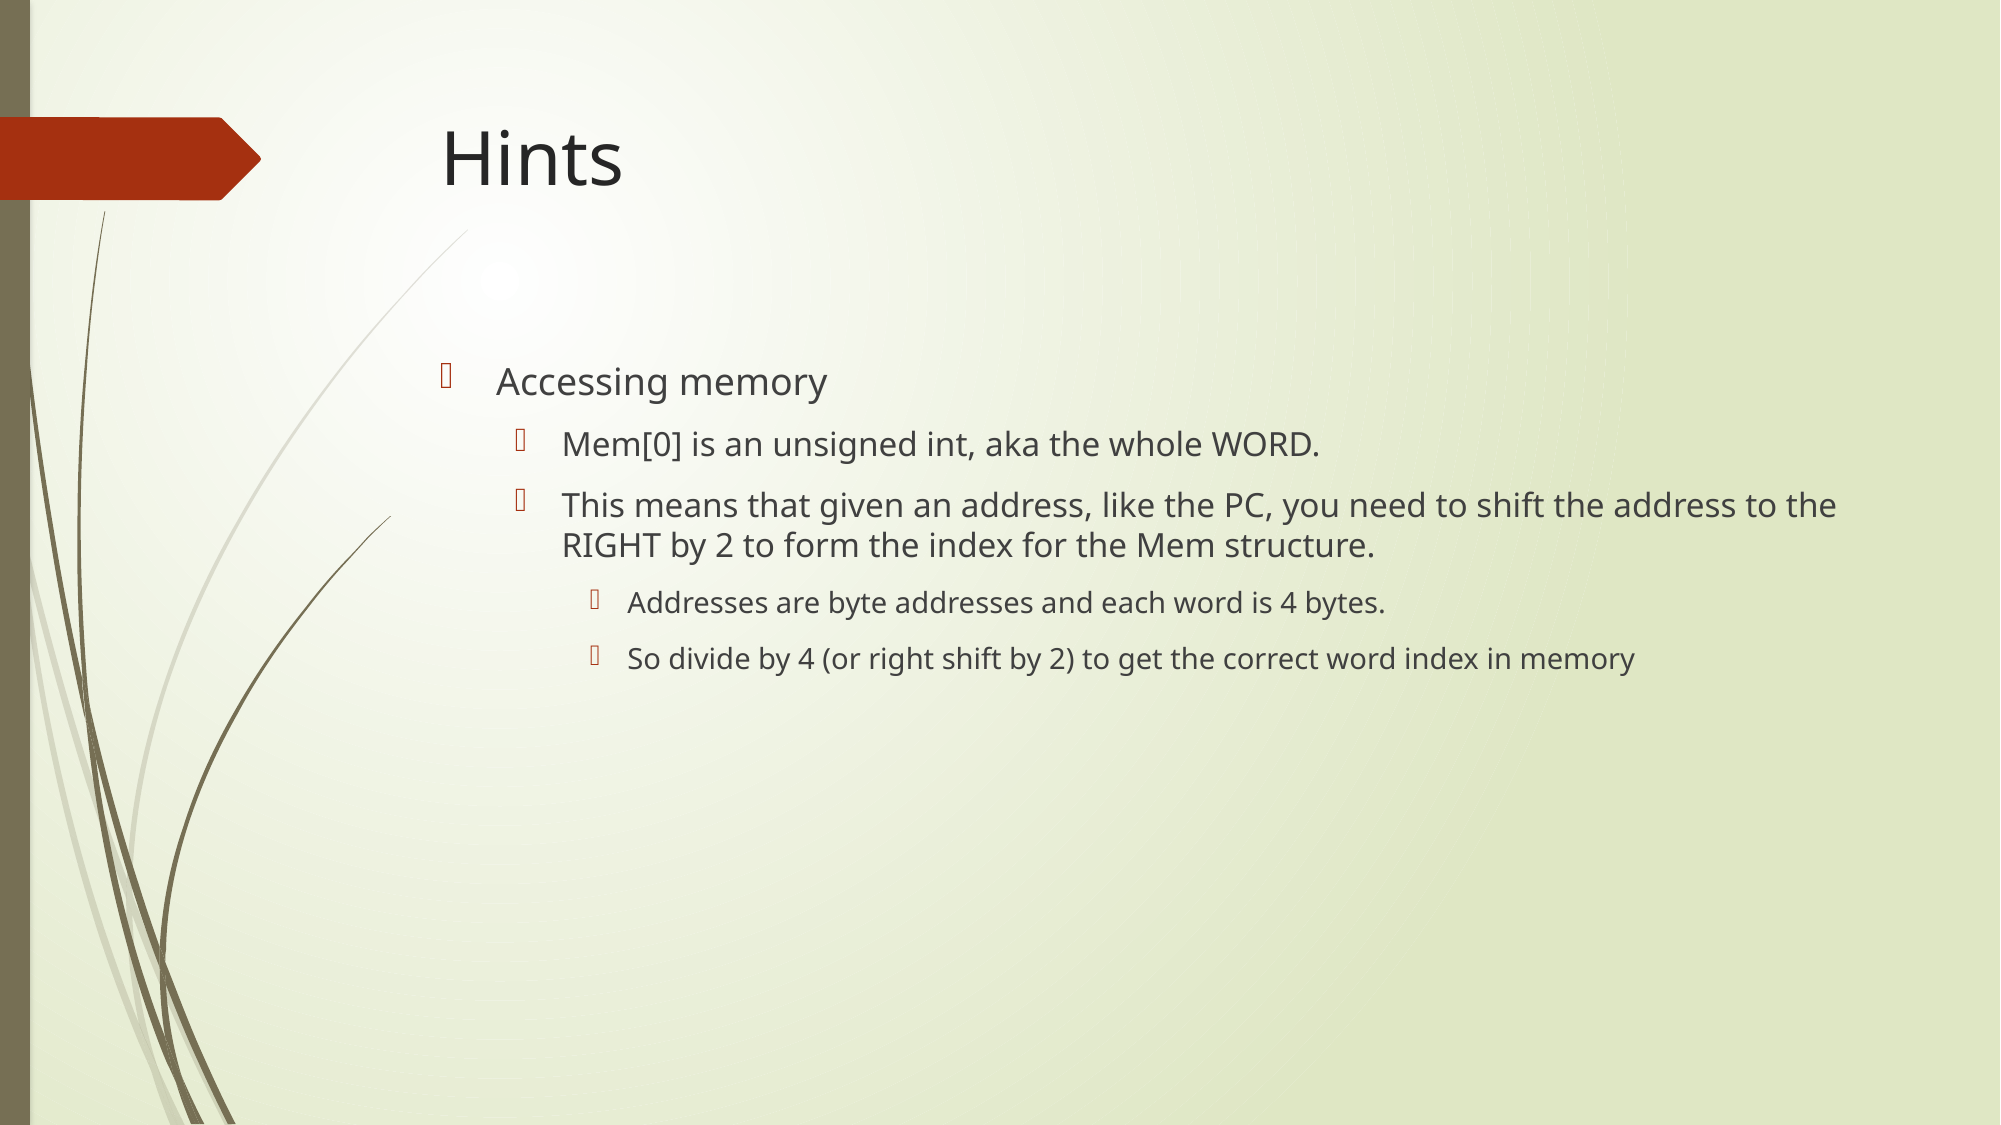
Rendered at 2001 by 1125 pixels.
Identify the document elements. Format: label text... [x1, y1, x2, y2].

title Hints [425, 102, 1888, 313]
list Accessing memory Mem[0] is an unsigned int, aka the whole WORD. This means that given an address, like the PC, you need to shift the address to the RIGHT by 2 to form the index for the Mem structure. Addresses are byte addresses and each word is 4 bytes. So divide by 4 (or right shift by 2) to get the correct word index in memory [424, 350, 1888, 970]
